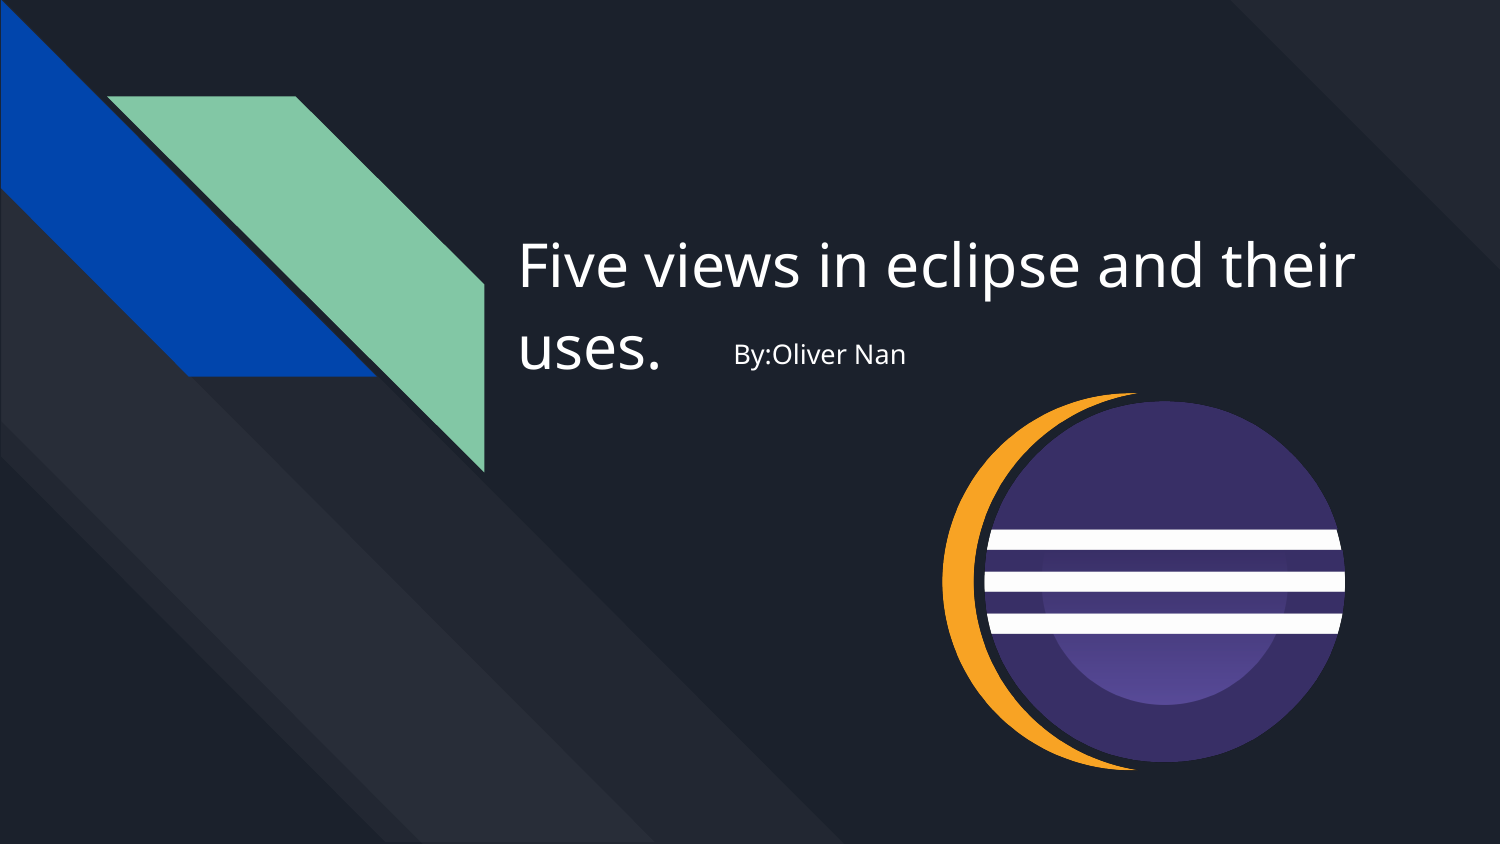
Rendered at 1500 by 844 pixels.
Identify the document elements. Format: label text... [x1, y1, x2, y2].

title Five views in eclipse and their uses. [502, 207, 1477, 404]
picture [941, 391, 1346, 771]
subtitle By:Oliver Nan [718, 320, 1288, 404]
